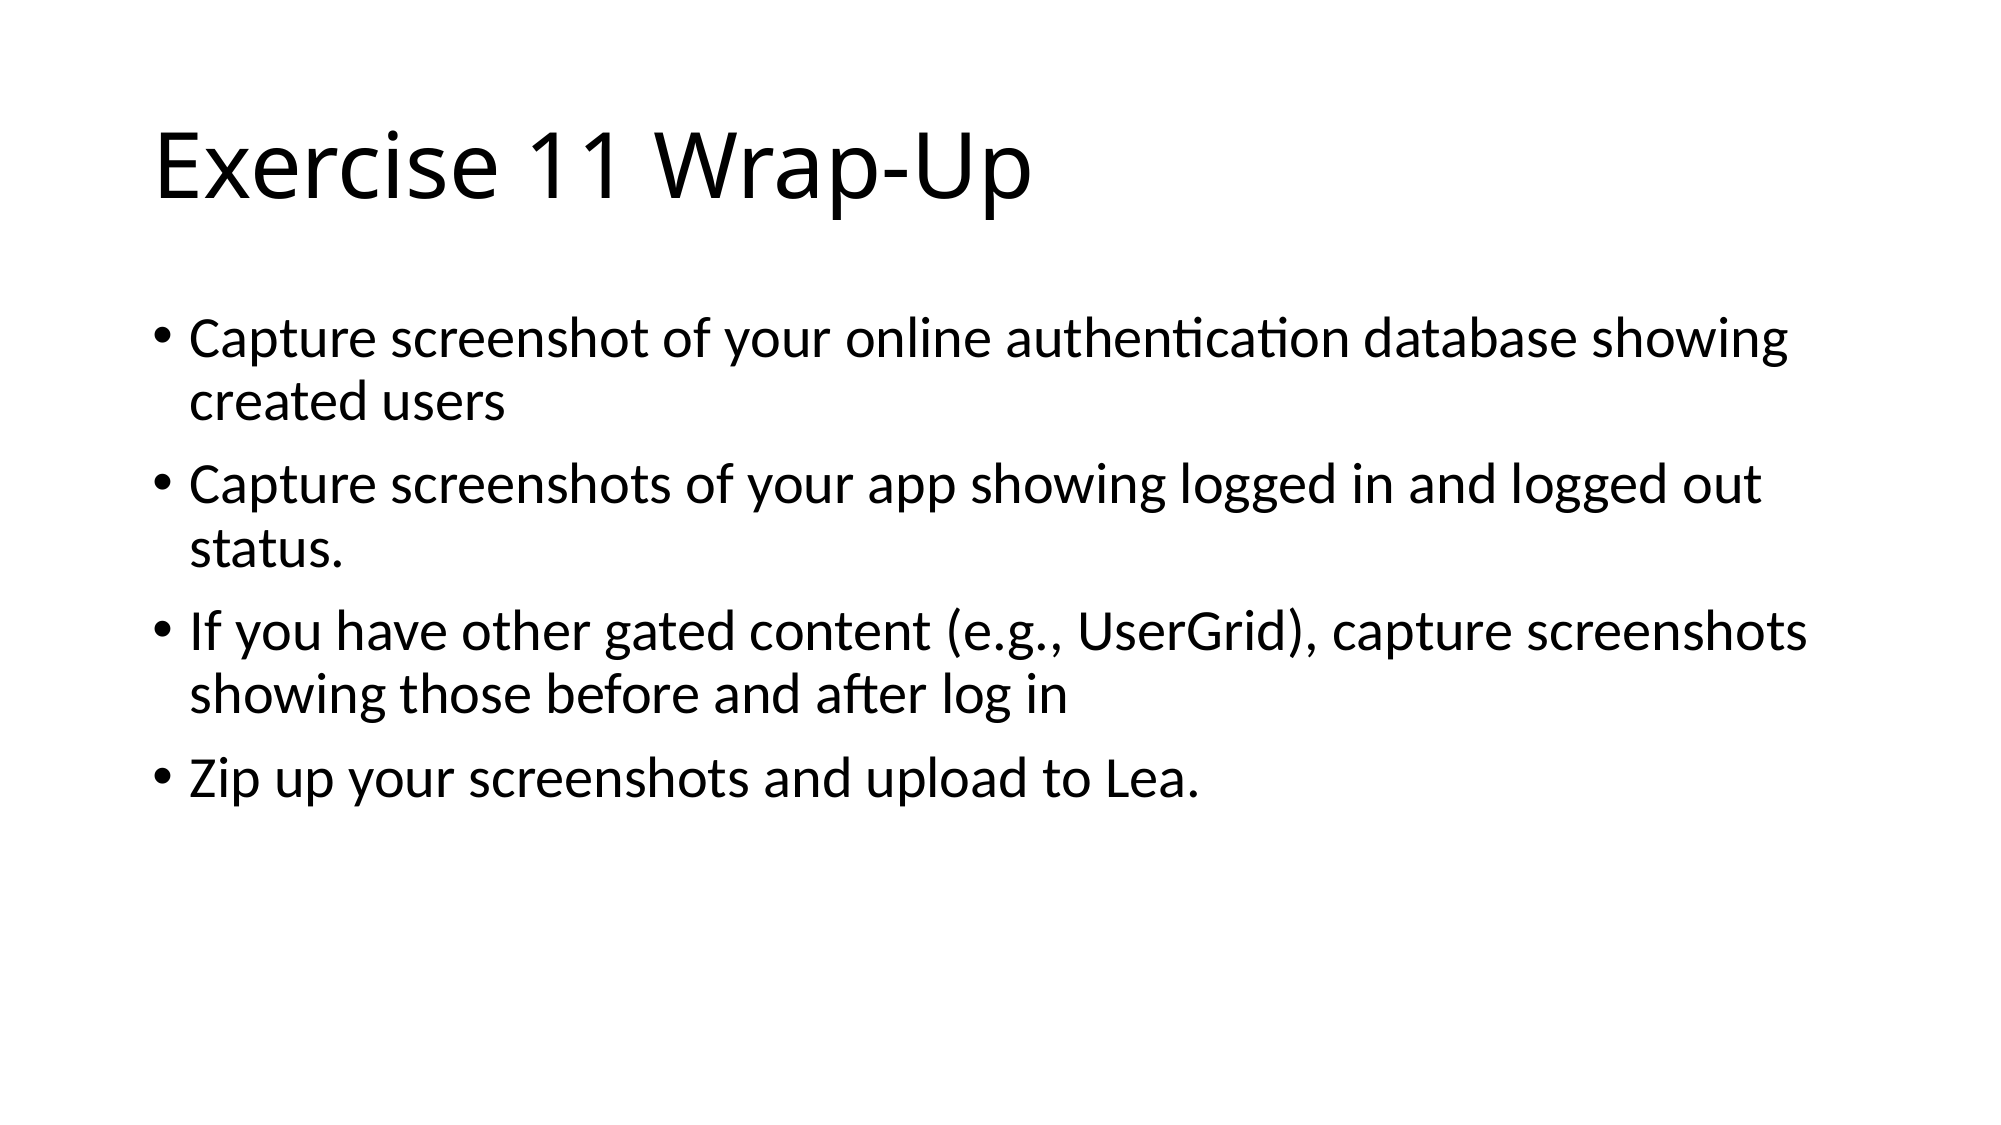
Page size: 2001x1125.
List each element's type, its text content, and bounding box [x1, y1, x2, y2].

title Exercise 11 Wrap-Up [137, 59, 1863, 278]
list Capture screenshot of your online authentication database showing created users Capture screenshots of your app showing logged in and logged out status. If you have other gated content (e.g., UserGrid), capture screenshots showing those before and after log in Zip up your screenshots and upload to Lea. [137, 299, 1863, 1014]
